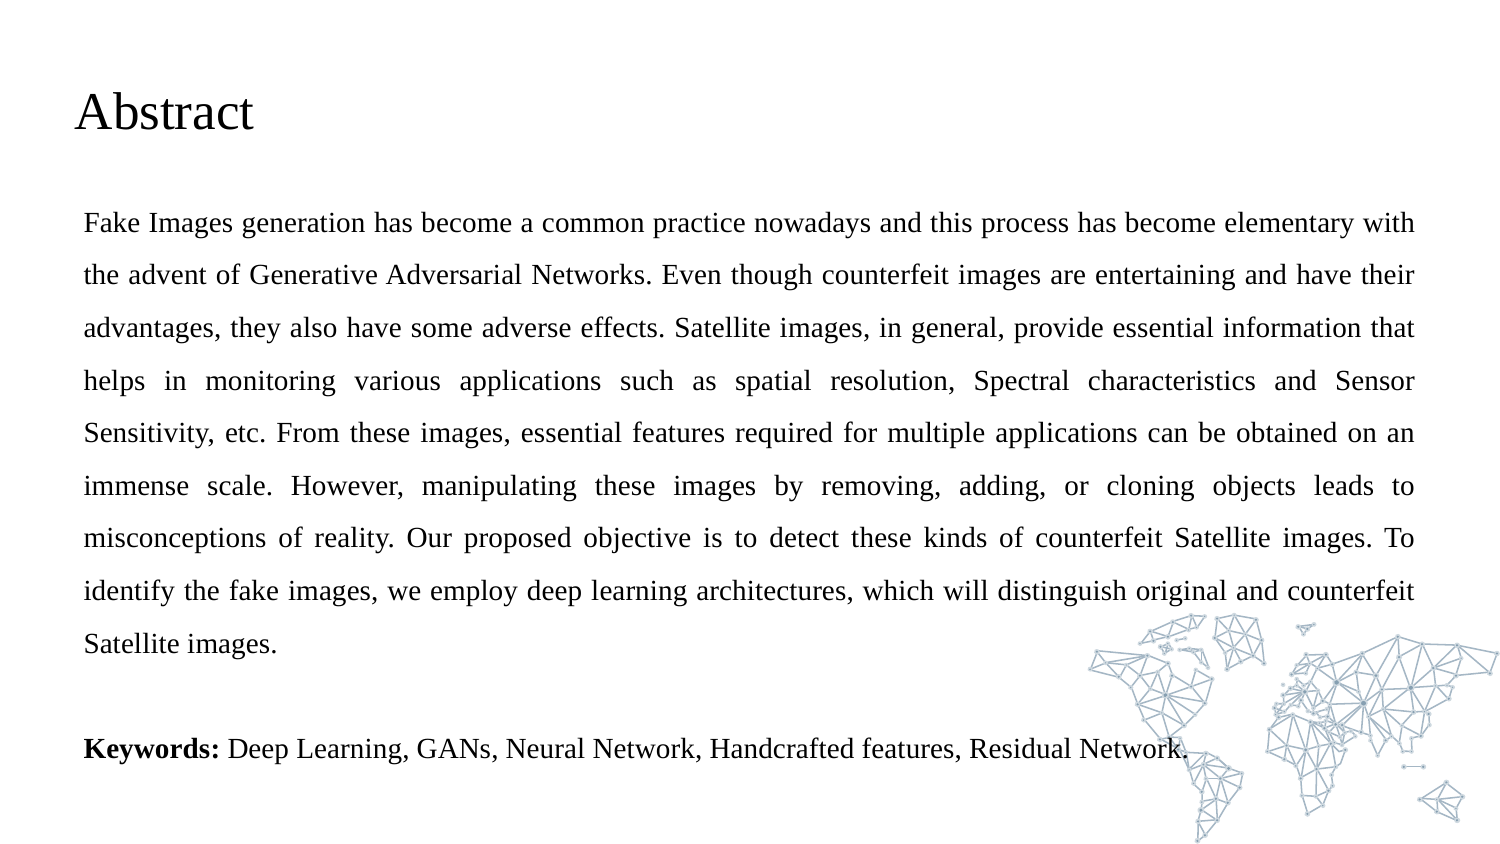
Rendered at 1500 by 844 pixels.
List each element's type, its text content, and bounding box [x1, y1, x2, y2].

title Abstract [59, 61, 1441, 156]
list Fake Images generation has become a common practice nowadays and this process has become elementary with the advent of Generative Adversarial Networks. Even though counterfeit images are entertaining and have their advantages, they also have some adverse effects. Satellite images, in general, provide essential information that helps in monitoring various applications such as spatial resolution, Spectral characteristics and Sensor Sensitivity, etc. From these images, essential features required for multiple applications can be obtained on an immense scale. However, manipulating these images by removing, adding, or cloning objects leads to misconceptions of reality. Our proposed objective is to detect these kinds of counterfeit Satellite images. To identify the fake images, we employ deep learning architectures, which will distinguish original and counterfeit Satellite images. Keywords: Deep Learning, GANs, Neural Network, Handcrafted features, Residual Network. [68, 170, 1432, 794]
